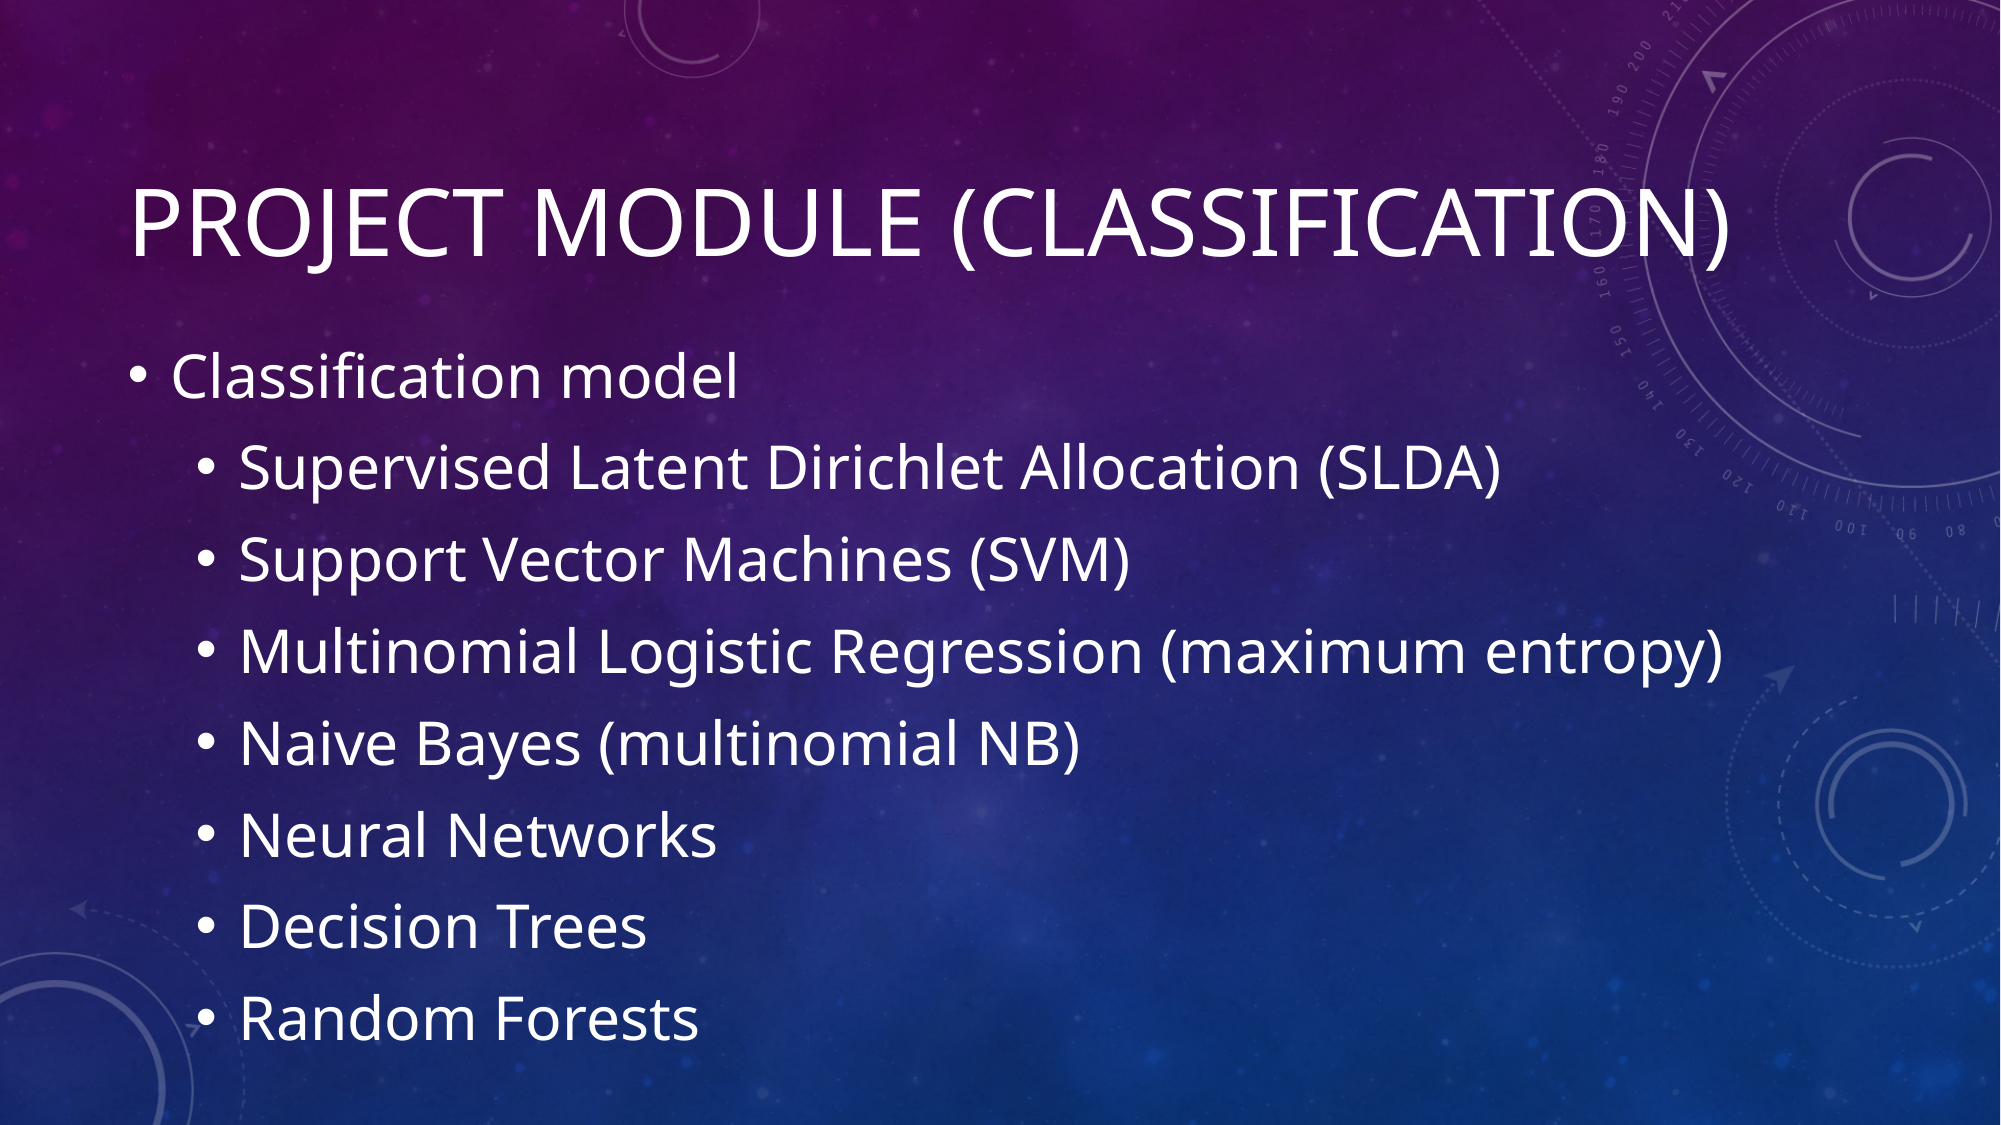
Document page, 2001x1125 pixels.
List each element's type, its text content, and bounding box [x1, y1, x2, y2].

title Project module (classification) [112, 99, 1775, 297]
picture [0, 0, 2001, 1125]
list Classification model Supervised Latent Dirichlet Allocation (SLDA) Support Vector Machines (SVM) Multinomial Logistic Regression (maximum entropy) Naive Bayes (multinomial NB) Neural Networks Decision Trees Random Forests [112, 297, 1775, 1093]
